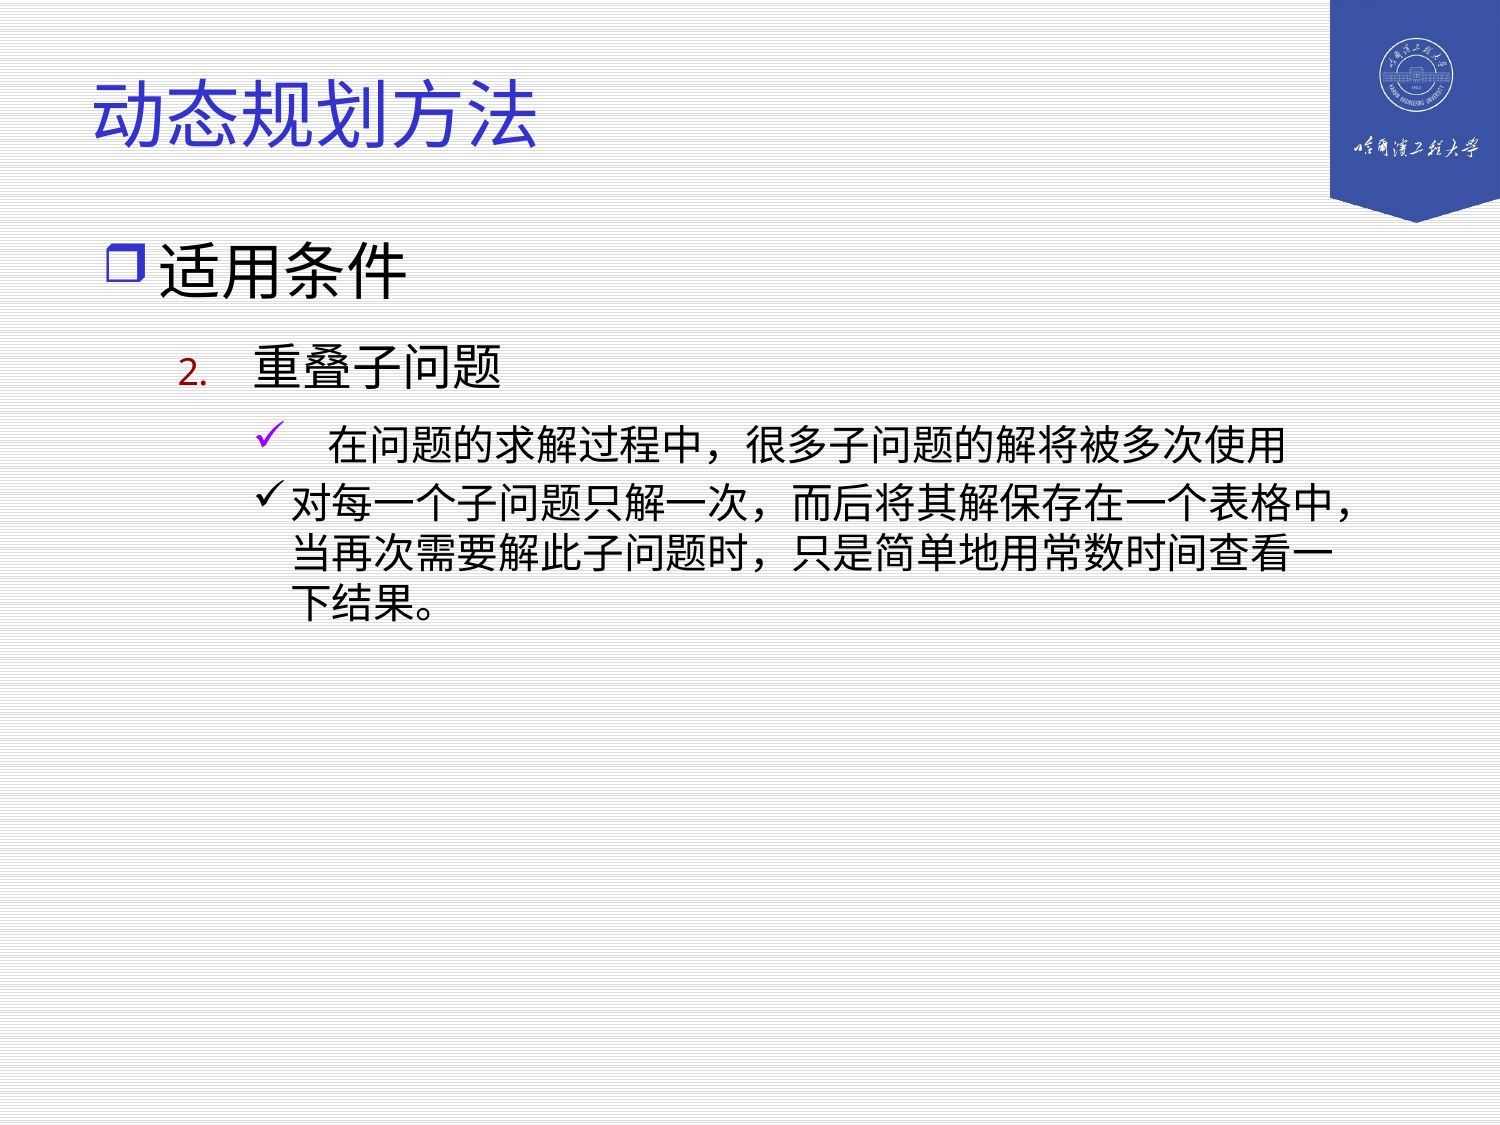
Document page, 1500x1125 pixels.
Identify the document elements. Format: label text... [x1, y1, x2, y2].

picture [1330, 0, 1500, 223]
list 适用条件 重叠子问题 在问题的求解过程中，很多子问题的解将被多次使用 对每一个子问题只解一次，而后将其解保存在一个表格中，当再次需要解此子问题时，只是简单地用常数时间查看一下结果。 [87, 224, 1363, 1026]
title 动态规划方法 [74, 37, 1351, 188]
